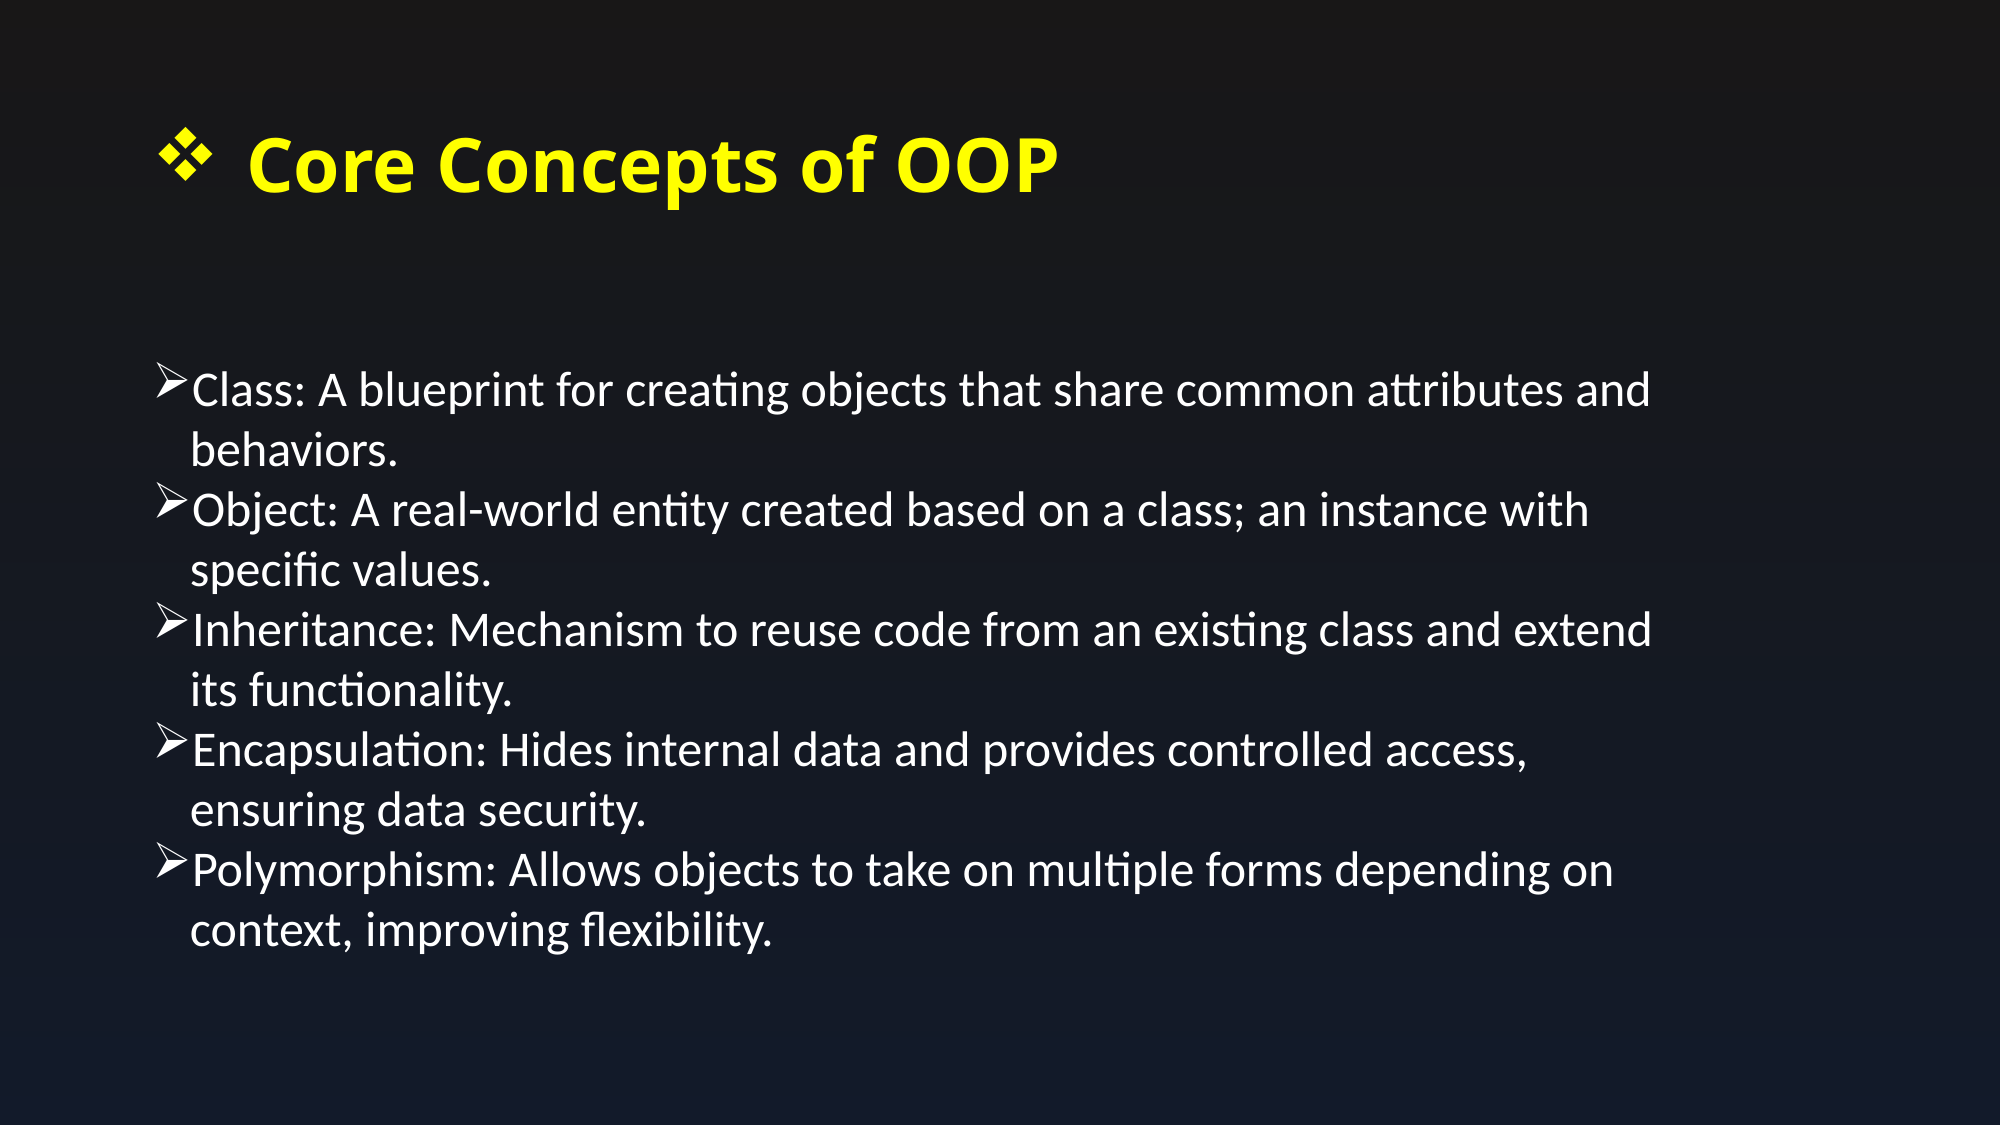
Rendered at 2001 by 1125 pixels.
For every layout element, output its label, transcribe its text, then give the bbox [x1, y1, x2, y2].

list Class: A blueprint for creating objects that share common attributes and behaviors. Object: A real-world entity created based on a class; an instance with specific values. Inheritance: Mechanism to reuse code from an existing class and extend its functionality. Encapsulation: Hides internal data and provides controlled access, ensuring data security. Polymorphism: Allows objects to take on multiple forms depending on context, improving flexibility. [137, 330, 1704, 983]
title Core Concepts of OOP [137, 59, 1863, 278]
